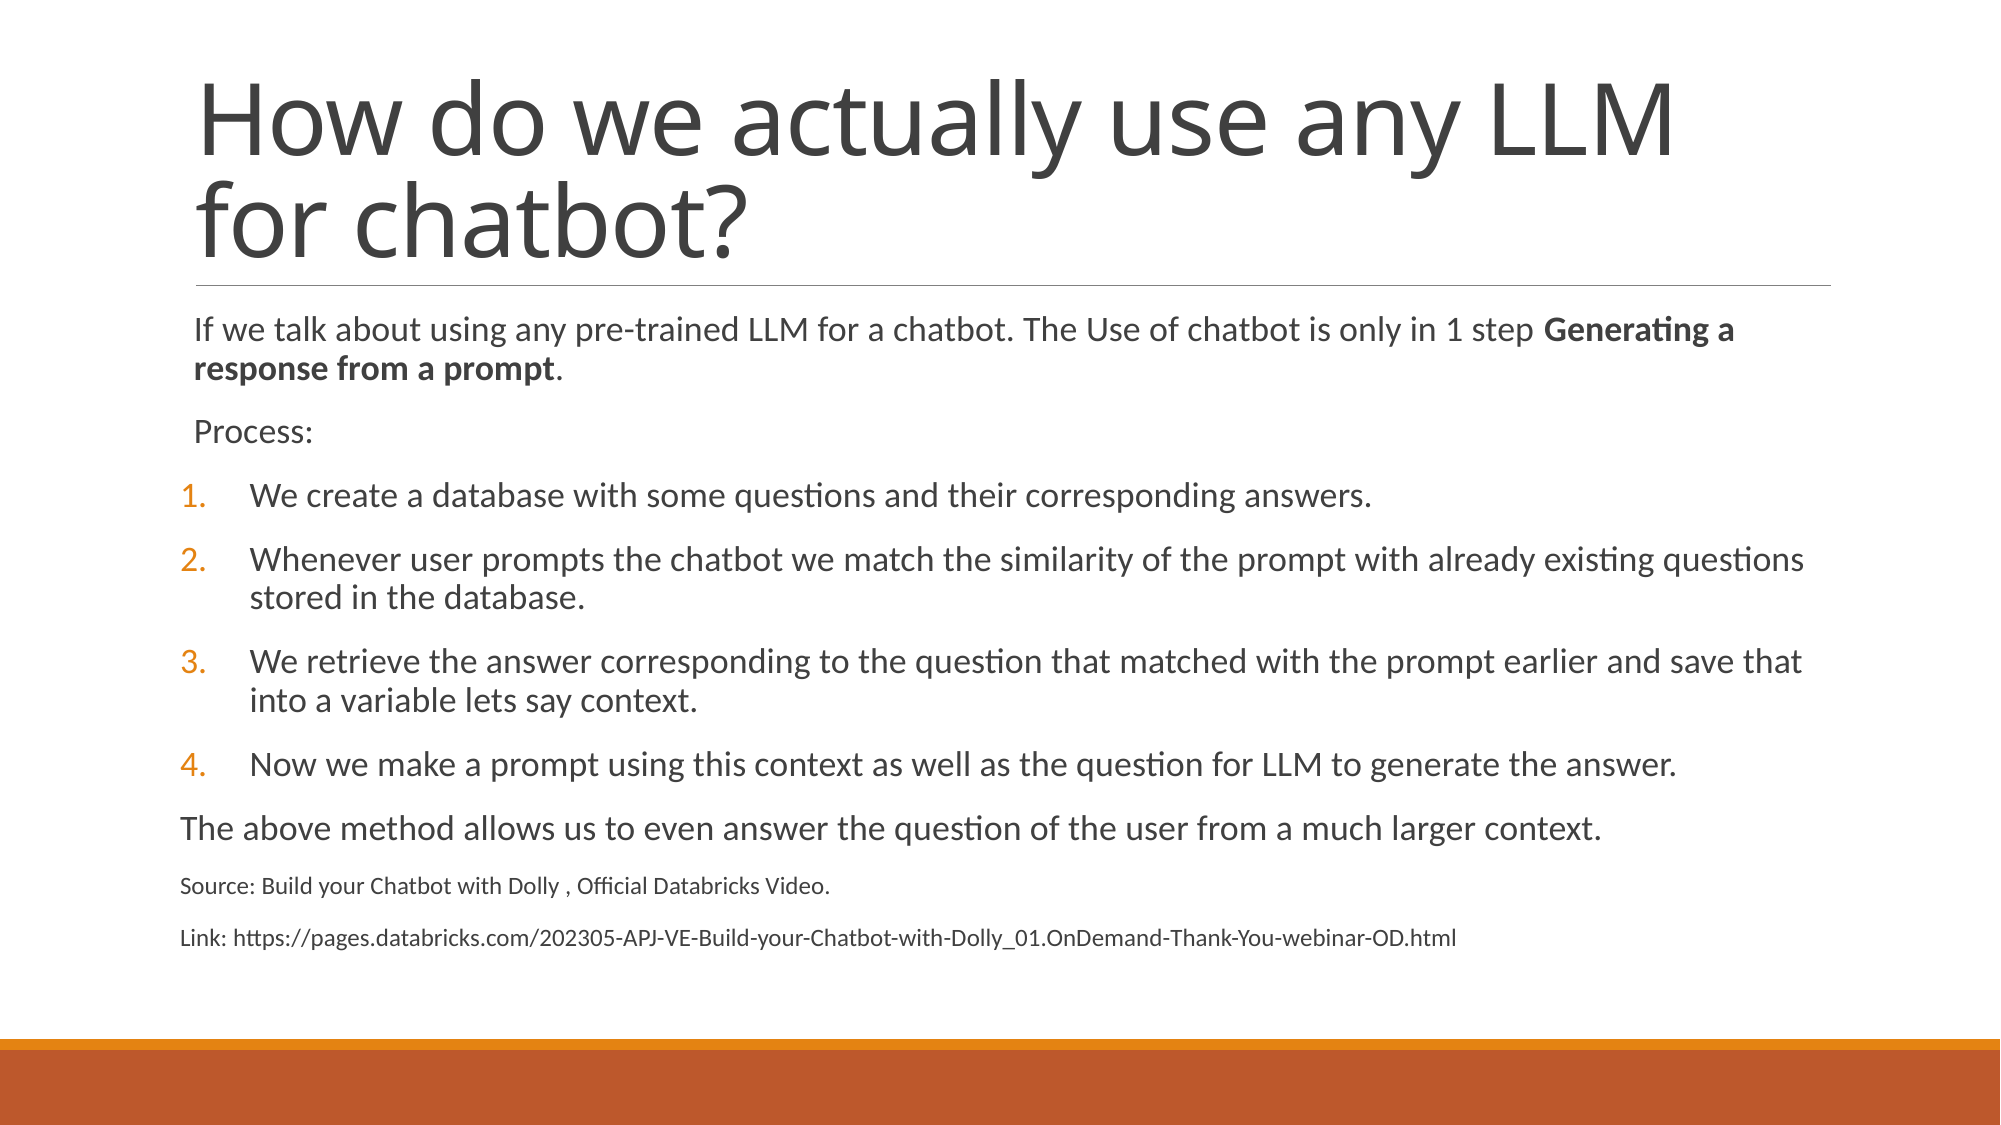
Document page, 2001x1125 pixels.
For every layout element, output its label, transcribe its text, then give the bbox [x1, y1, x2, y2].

title How do we actually use any LLM for chatbot? [180, 47, 1830, 285]
list If we talk about using any pre-trained LLM for a chatbot. The Use of chatbot is only in 1 step Generating a response from a prompt. Process: We create a database with some questions and their corresponding answers. Whenever user prompts the chatbot we match the similarity of the prompt with already existing questions stored in the database. We retrieve the answer corresponding to the question that matched with the prompt earlier and save that into a variable lets say context. Now we make a prompt using this context as well as the question for LLM to generate the answer. The above method allows us to even answer the question of the user from a much larger context. Source: Build your Chatbot with Dolly , Official Databricks Video. Link: https://pages.databricks.com/202305-APJ-VE-Build-your-Chatbot-with-Dolly_01.OnDemand-Thank-You-webinar-OD.html [180, 302, 1830, 963]
